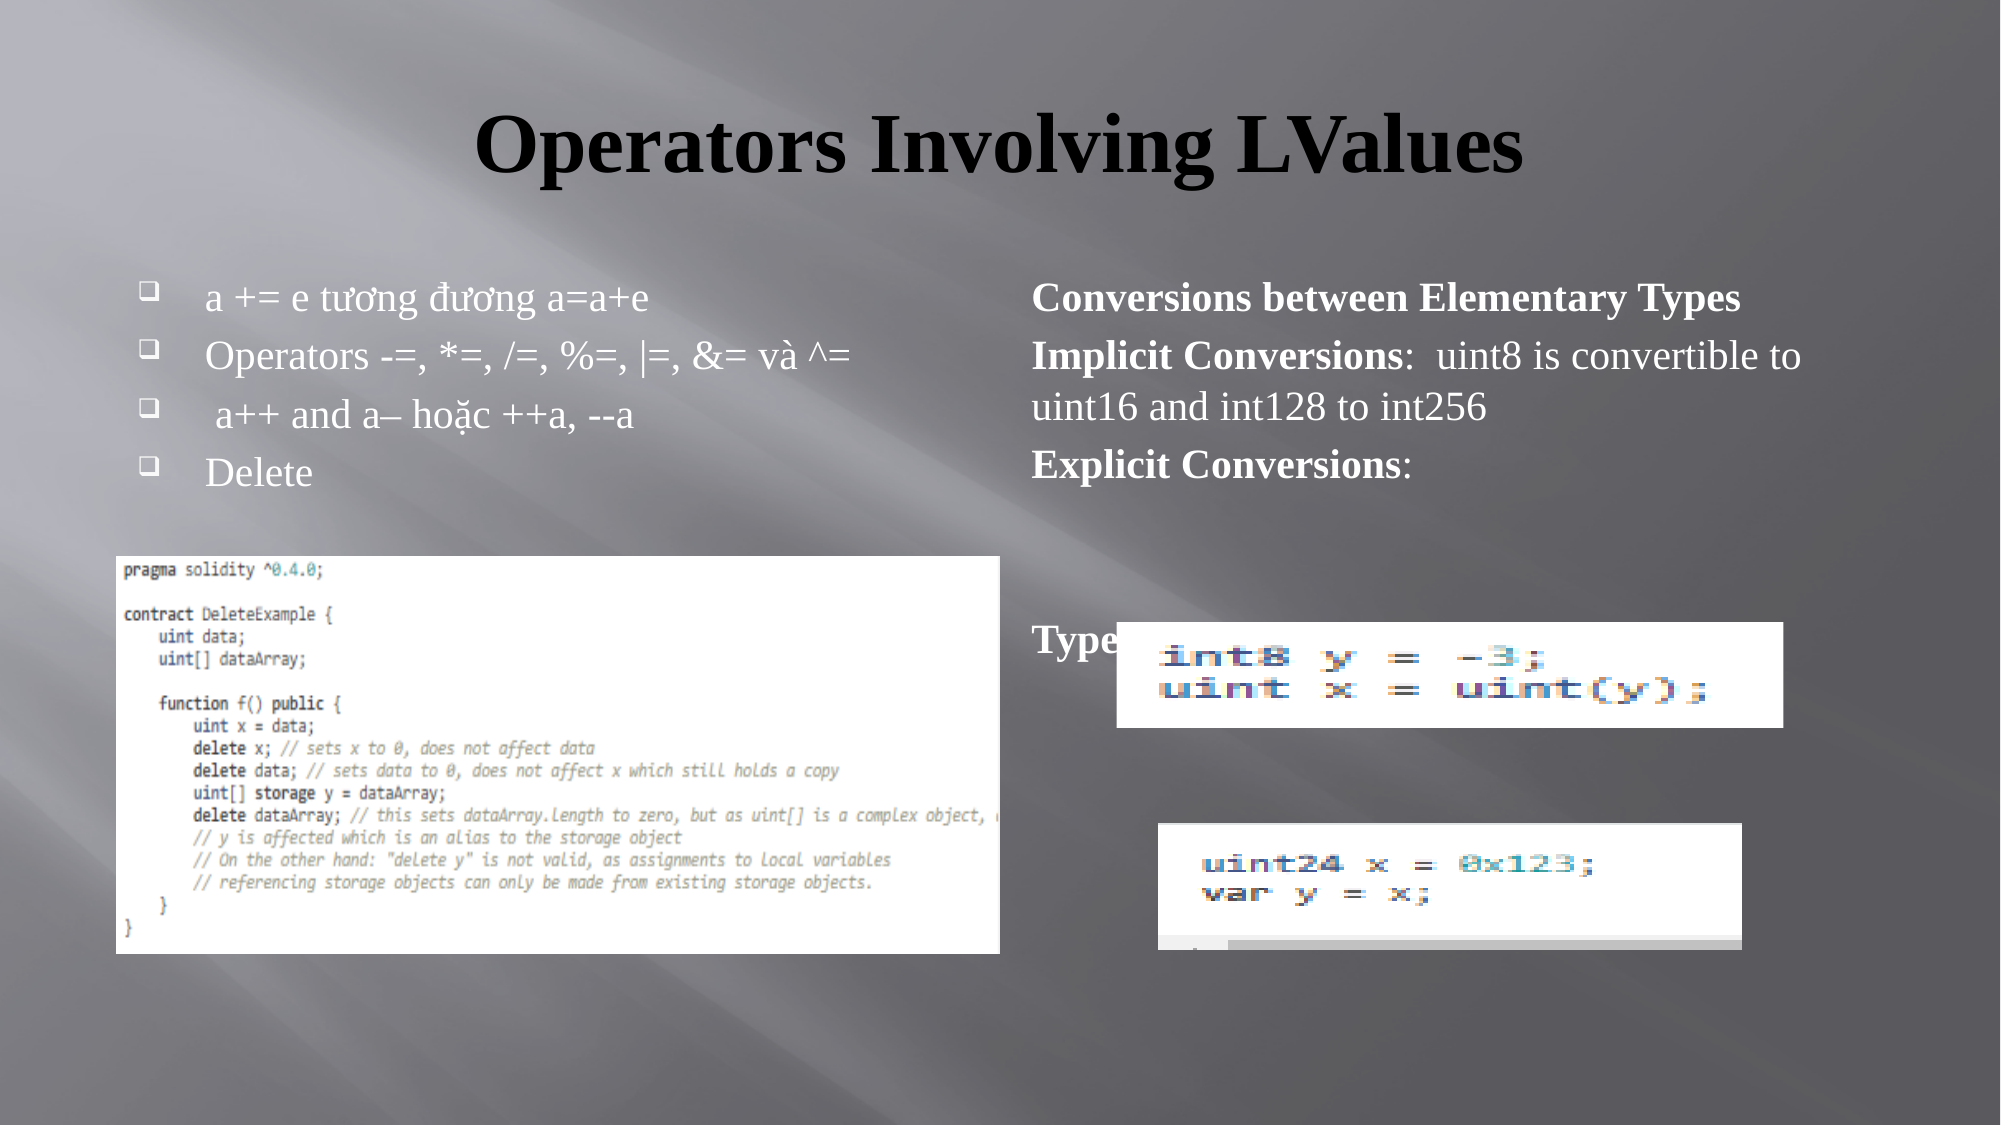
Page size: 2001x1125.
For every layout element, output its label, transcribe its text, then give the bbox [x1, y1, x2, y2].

title Operators Involving LValues [99, 45, 1900, 233]
picture [1116, 622, 1784, 728]
picture [1157, 823, 1743, 950]
picture [116, 556, 1001, 954]
list a += e tương đương a=a+e Operators -=, *=, /=, %=, |=, &= và ^= a++ and a– hoặc ++a, --a Delete [99, 262, 984, 1005]
list Conversions between Elementary Types Implicit Conversions: uint8 is convertible to uint16 and int128 to int256 Explicit Conversions: Type Deduction [1016, 262, 1900, 1005]
